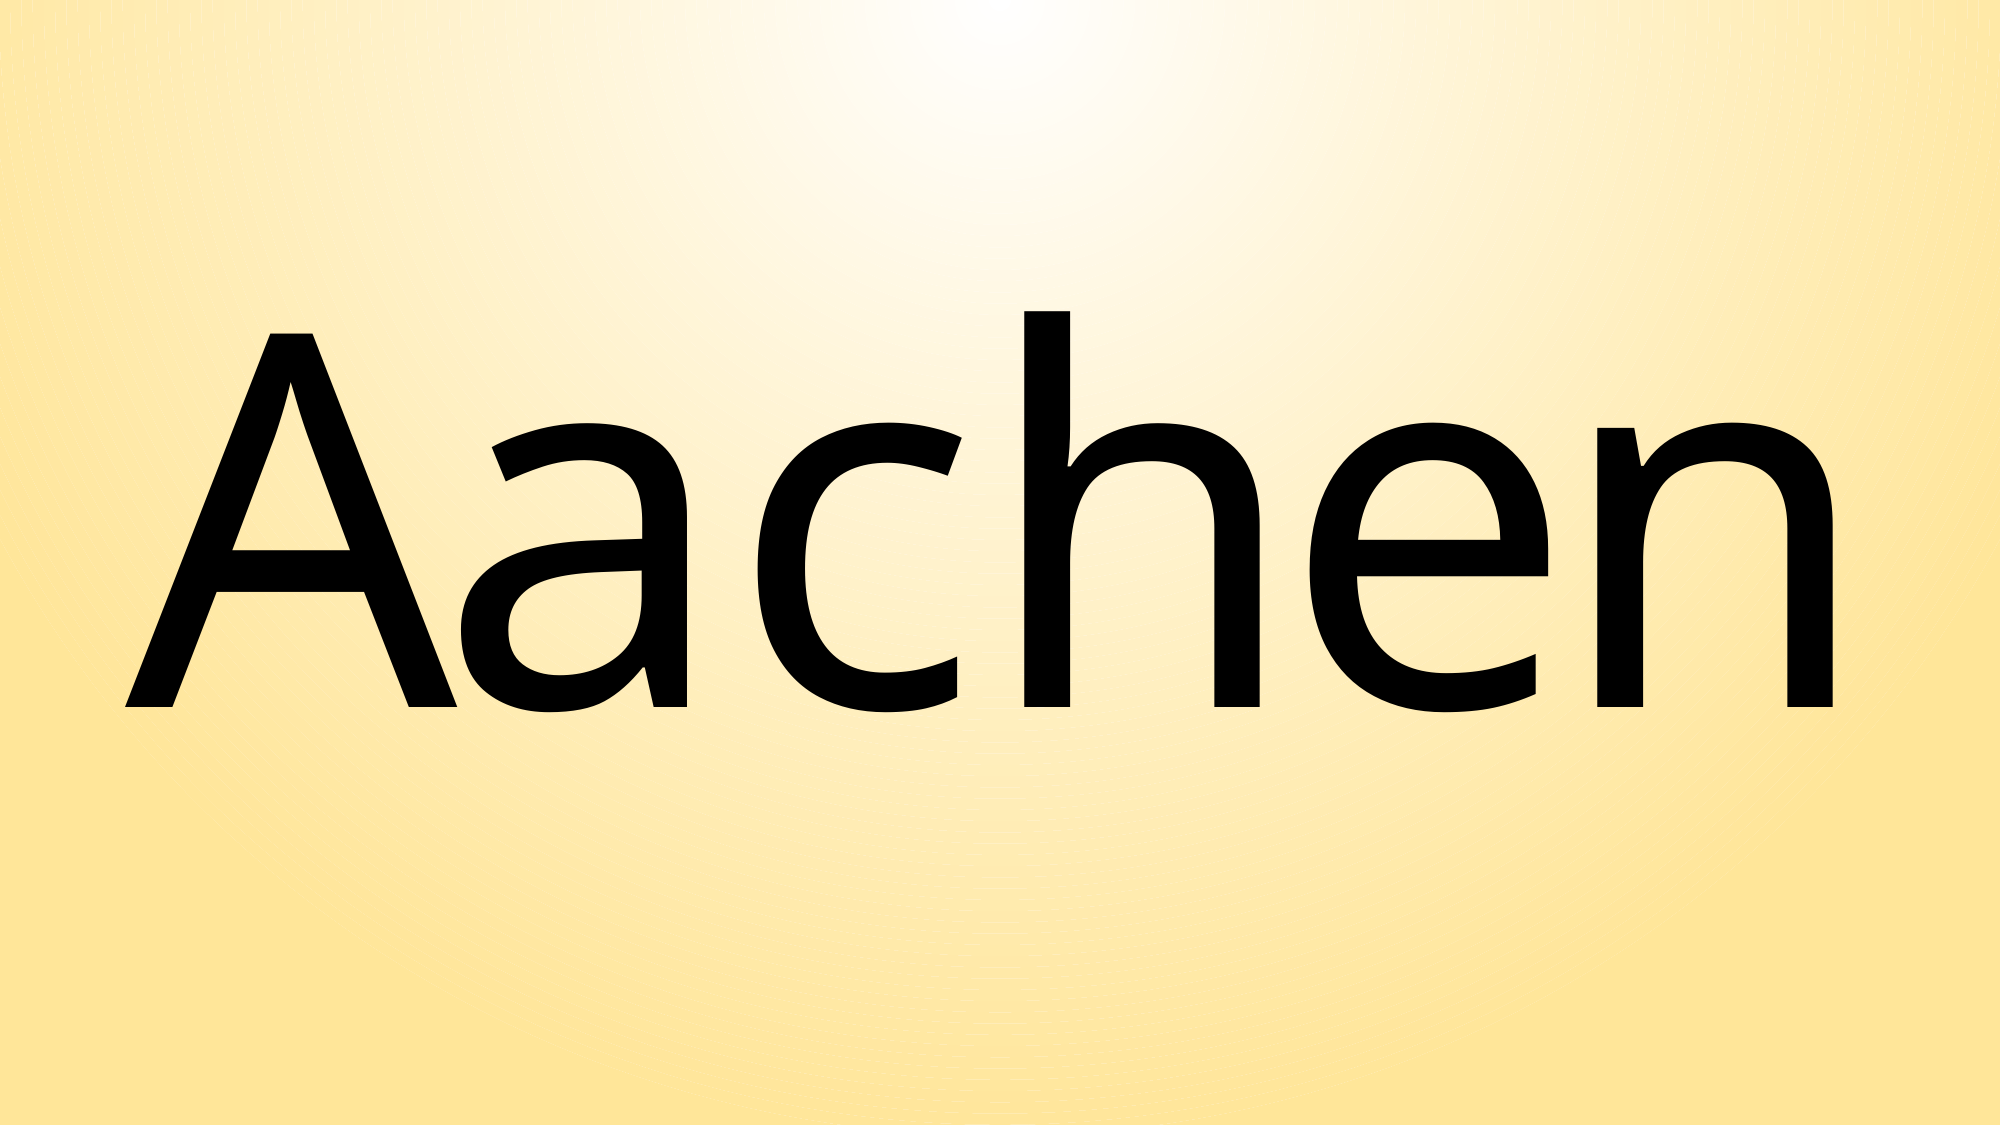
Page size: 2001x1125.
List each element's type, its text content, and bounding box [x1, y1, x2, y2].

title Aachen [56, 59, 1945, 1018]
